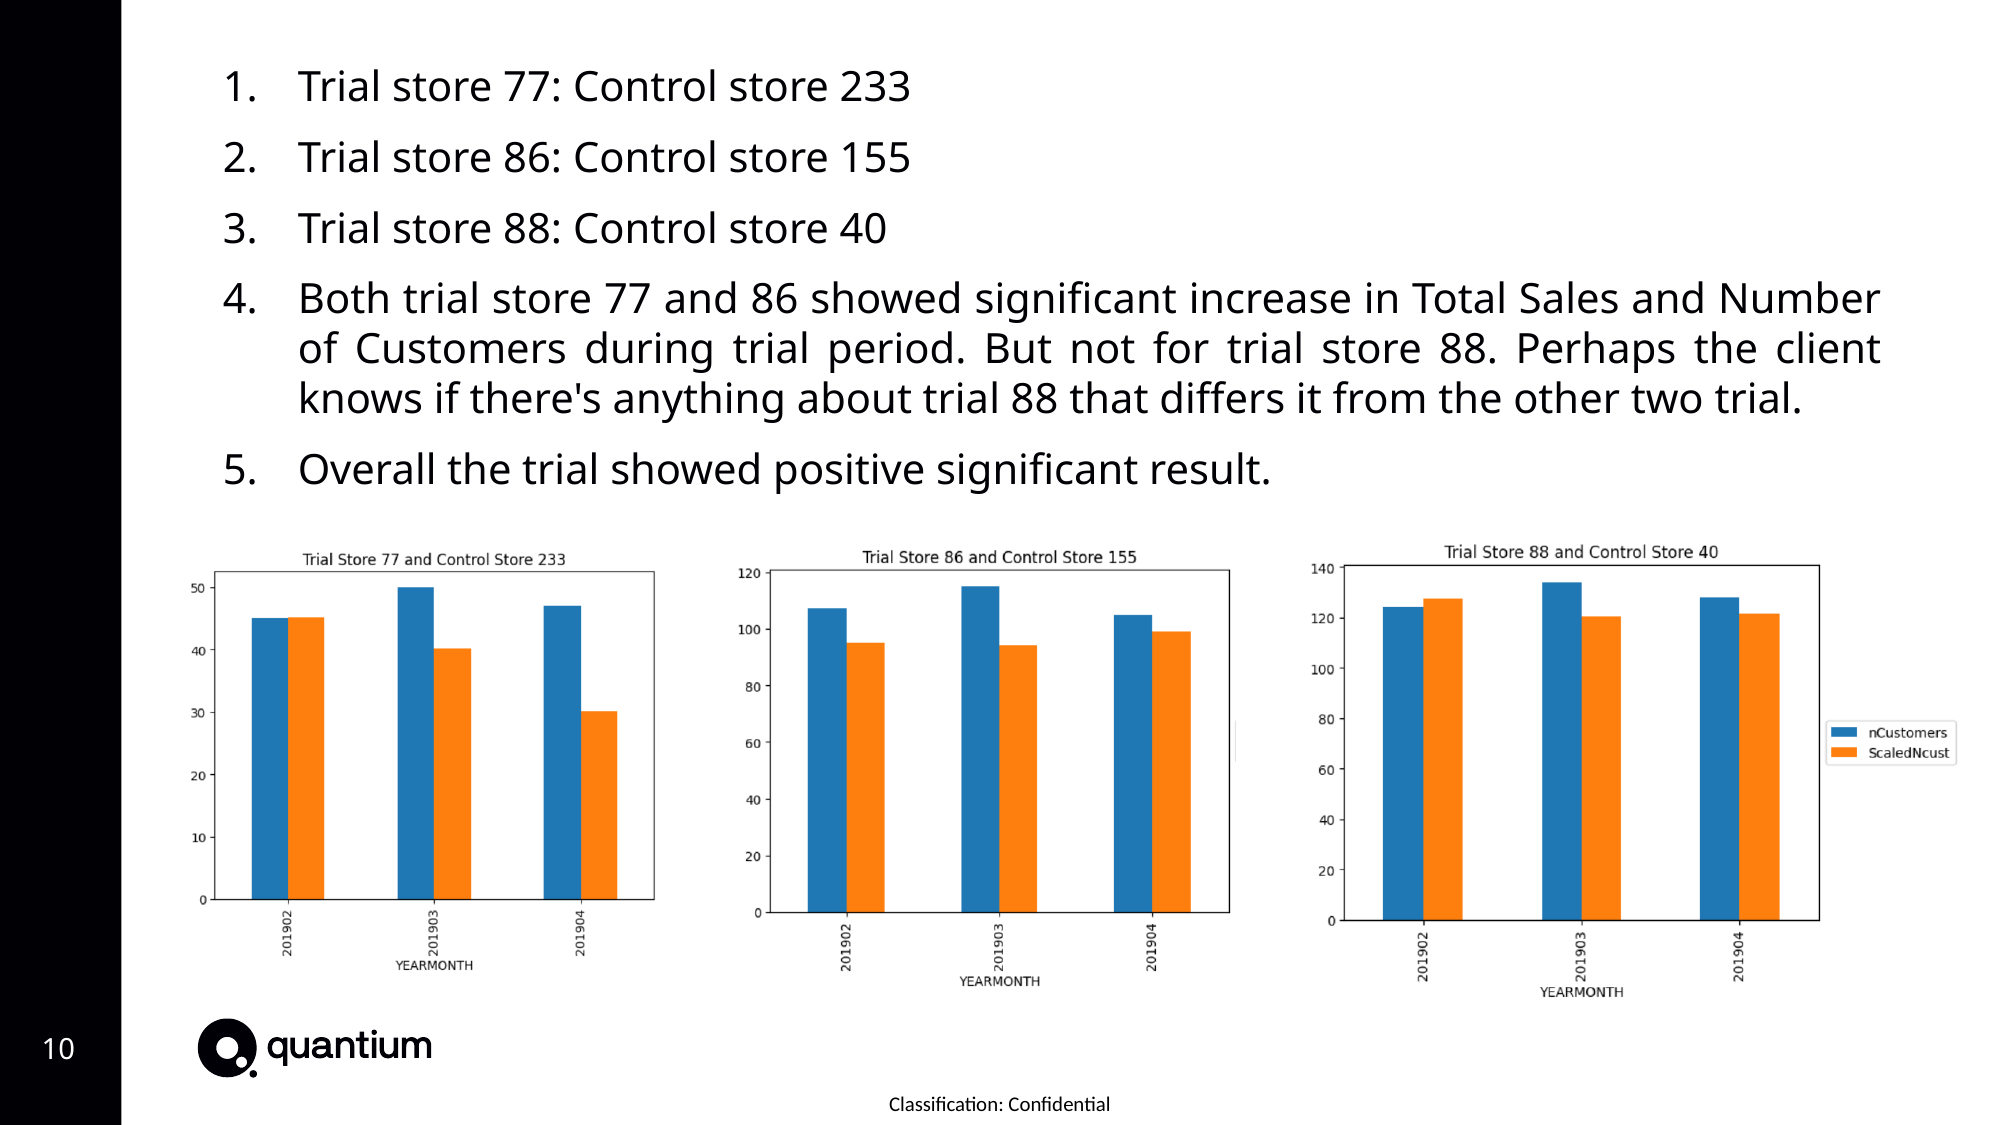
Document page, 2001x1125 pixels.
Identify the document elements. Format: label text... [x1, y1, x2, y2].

picture [177, 545, 659, 978]
picture [721, 545, 1236, 993]
picture [1297, 537, 1961, 1001]
text_box Trial store 77: Control store 233 Trial store 86: Control store 155 Trial store 88: Control store 40 Both trial store 77 and 86 showed significant increase in Total Sales and Number of Customers during trial period. But not for trial store 88. Perhaps the client knows if there's anything about trial 88 that differs it from the other two trial. Overall the trial showed positive significant result. [222, 59, 1897, 514]
